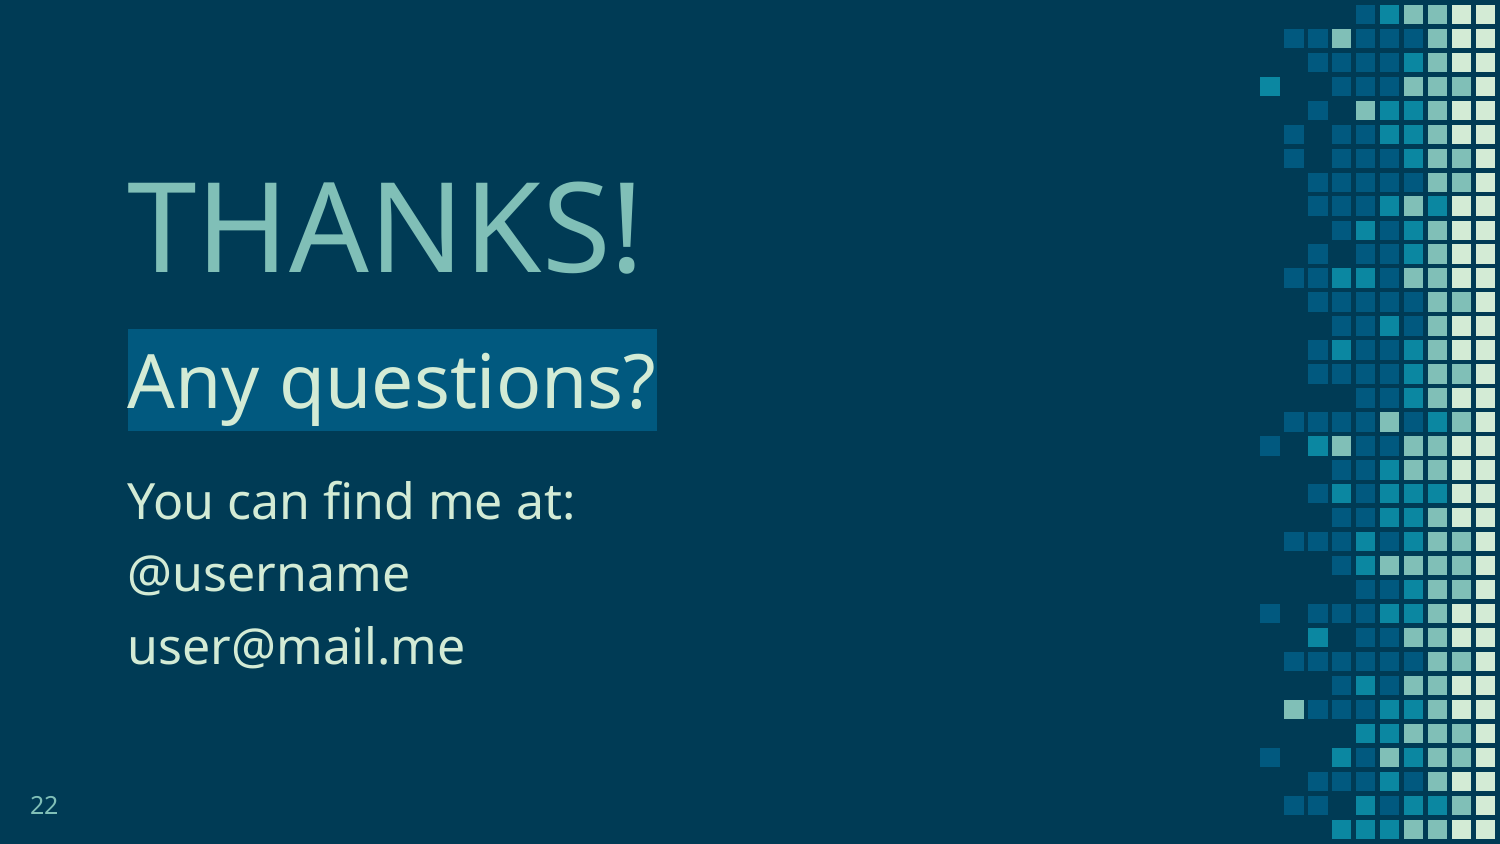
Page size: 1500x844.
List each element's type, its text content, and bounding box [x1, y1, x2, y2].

list You can find me at: @username user@mail.me [112, 454, 911, 719]
slide_number 22 [15, 774, 105, 839]
title THANKS! [112, 122, 911, 313]
subtitle Any questions? [112, 319, 911, 448]
